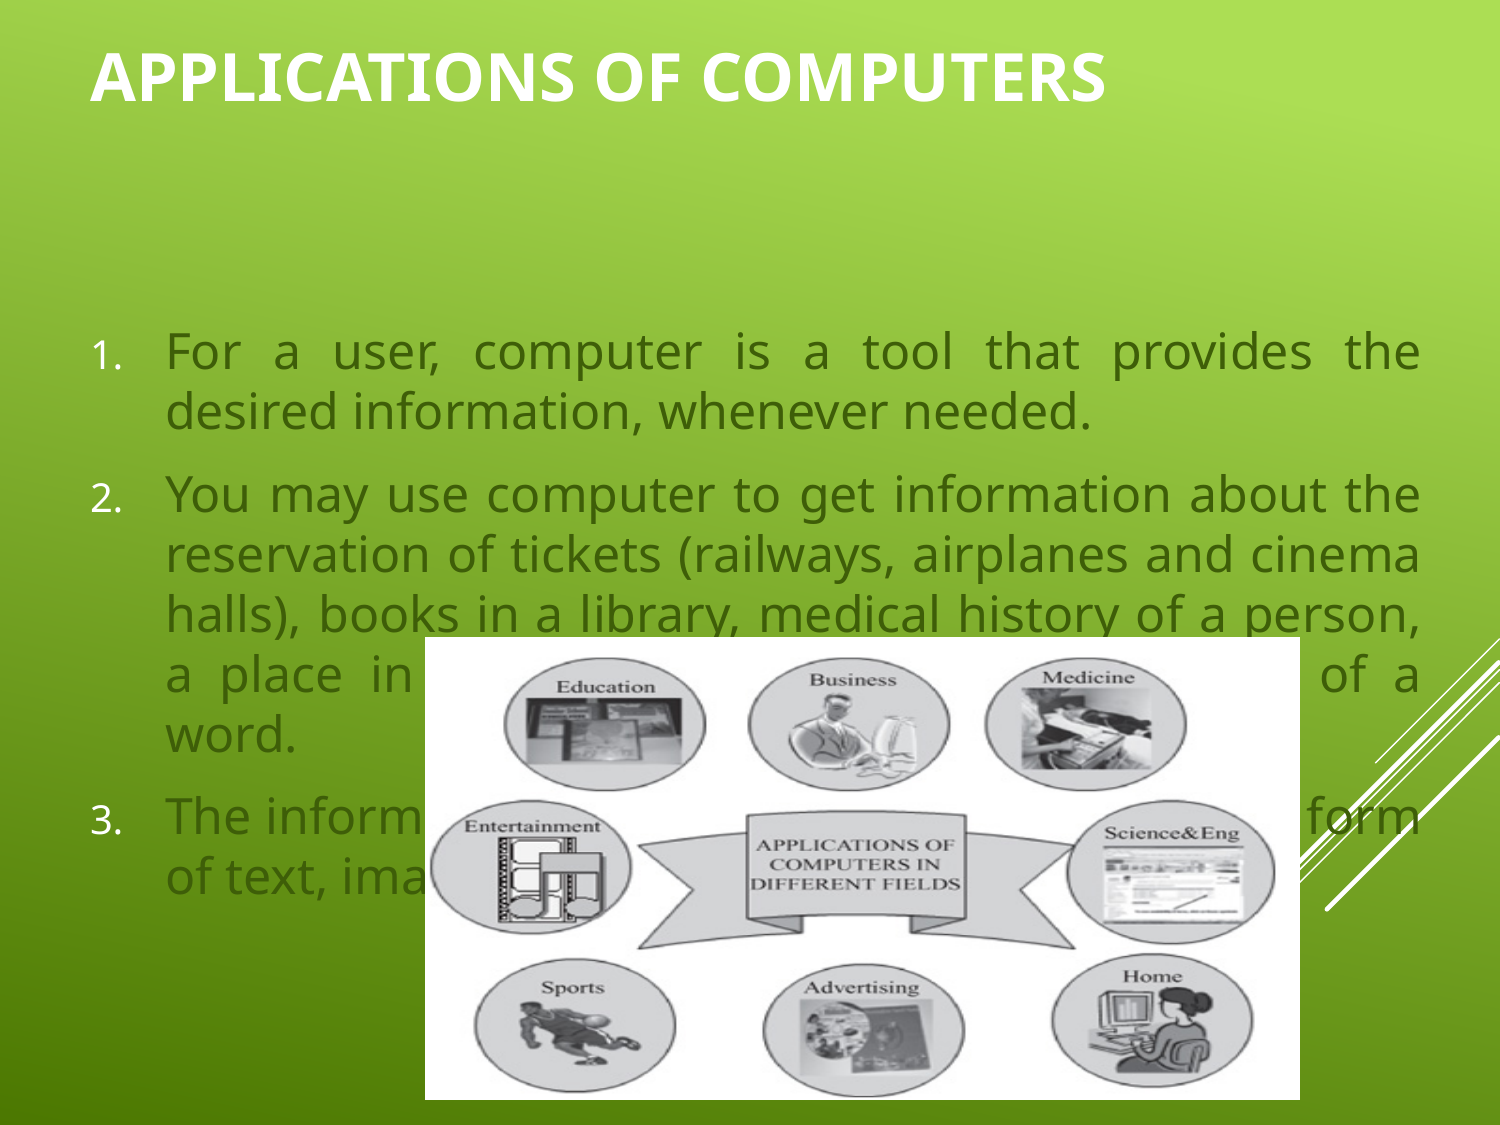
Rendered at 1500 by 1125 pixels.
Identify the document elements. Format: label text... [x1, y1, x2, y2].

picture [424, 637, 1301, 1101]
title APPLICATIONS OF COMPUTERS [75, 24, 1425, 125]
list For a user, computer is a tool that provides the desired information, whenever needed. You may use computer to get information about the reservation of tickets (railways, airplanes and cinema halls), books in a library, medical history of a person, a place in a map, or the dictionary meaning of a word. The information may be presented to you in the form of text, images, video clips, etc. [75, 125, 1438, 1100]
